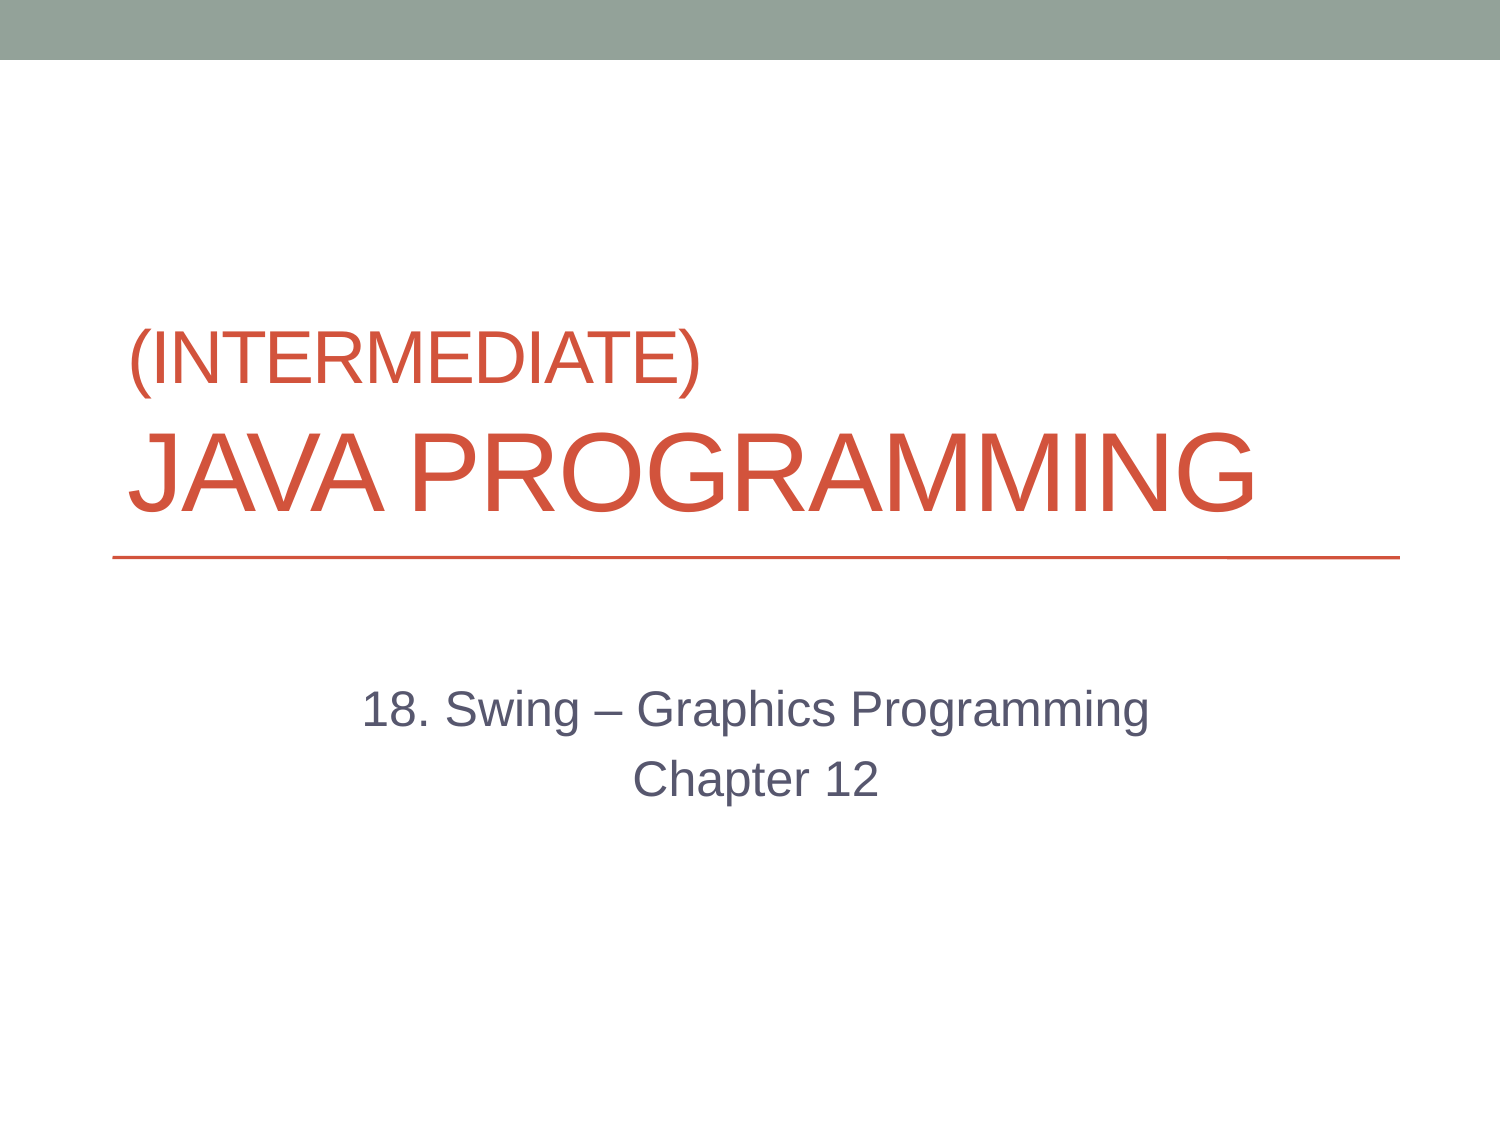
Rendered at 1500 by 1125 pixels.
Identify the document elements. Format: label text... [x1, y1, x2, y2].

subtitle 18. Swing – Graphics Programming Chapter 12 [112, 668, 1400, 863]
title (Intermediate) Java Programming [112, 224, 1400, 542]
